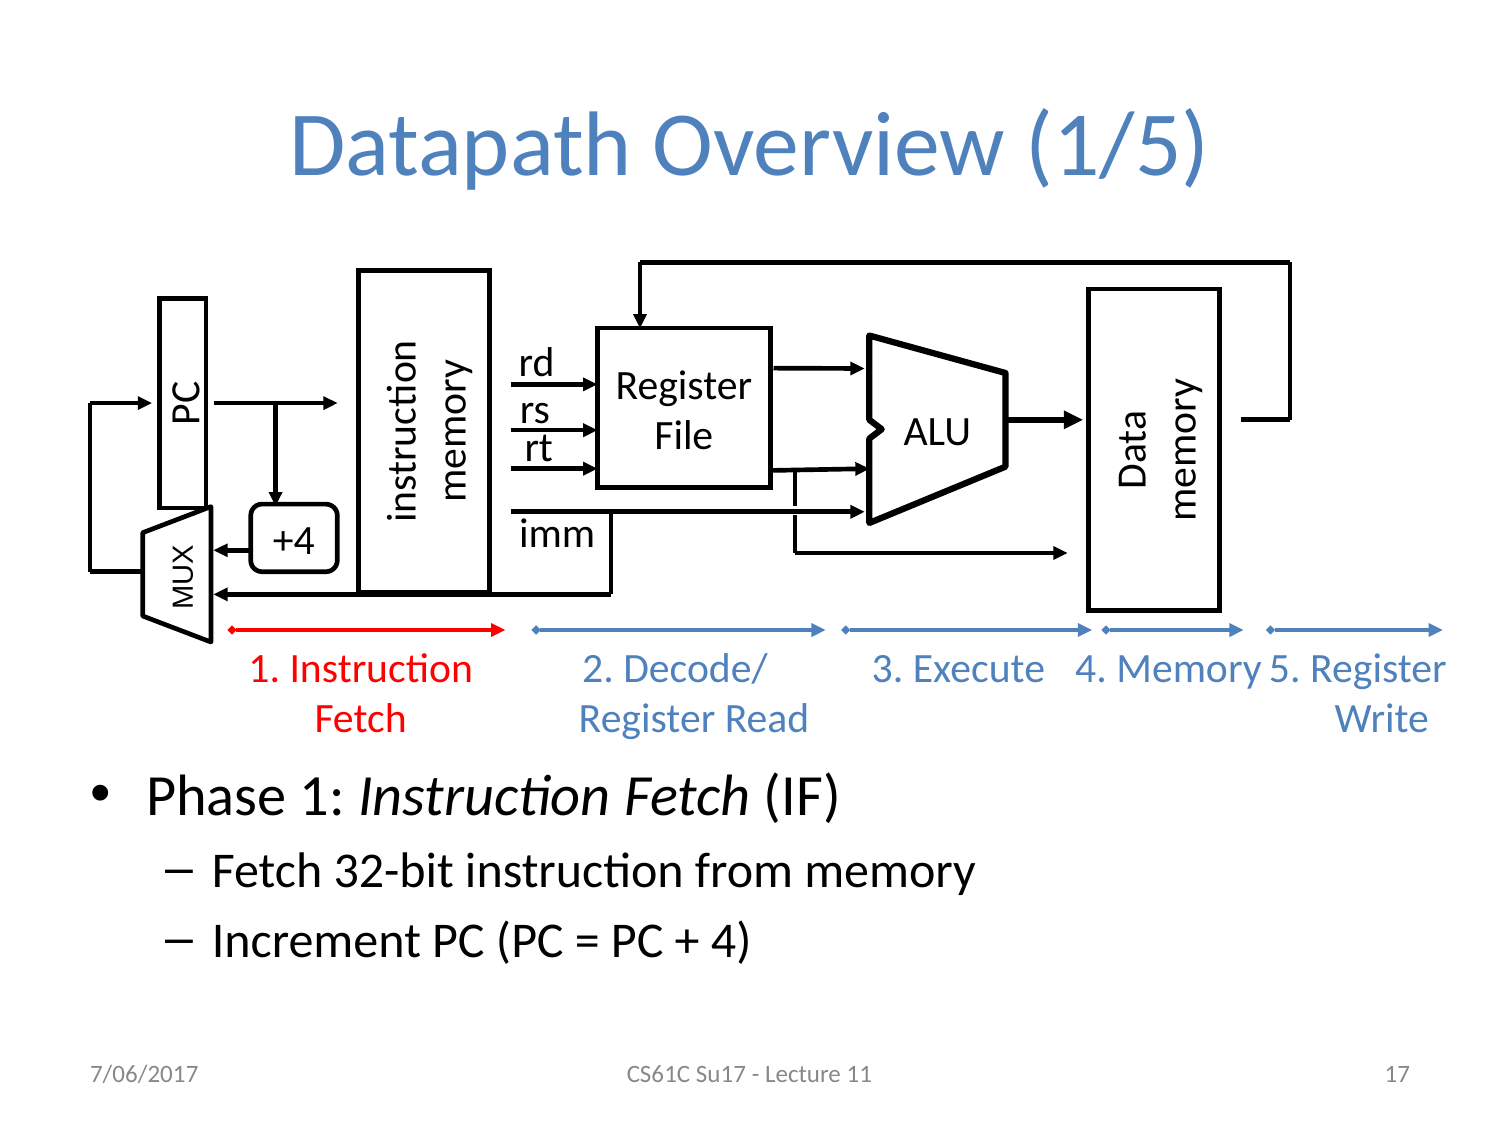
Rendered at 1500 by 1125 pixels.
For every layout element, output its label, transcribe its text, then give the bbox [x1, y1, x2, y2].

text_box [1252, 629, 1463, 749]
slide_number ‹#› [1074, 1042, 1425, 1103]
footer CS61C Su17 - Lecture 11 [512, 1042, 988, 1103]
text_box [89, 262, 1291, 643]
list Phase 1: Instruction Fetch (IF) Fetch 32-bit instruction from memory Increment PC (PC = PC + 4) [75, 750, 1425, 1065]
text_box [231, 650, 506, 749]
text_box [1059, 650, 1247, 699]
title Datapath Overview (1/5) [75, 45, 1425, 233]
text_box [845, 650, 1054, 699]
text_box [524, 650, 826, 749]
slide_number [75, 1042, 425, 1103]
